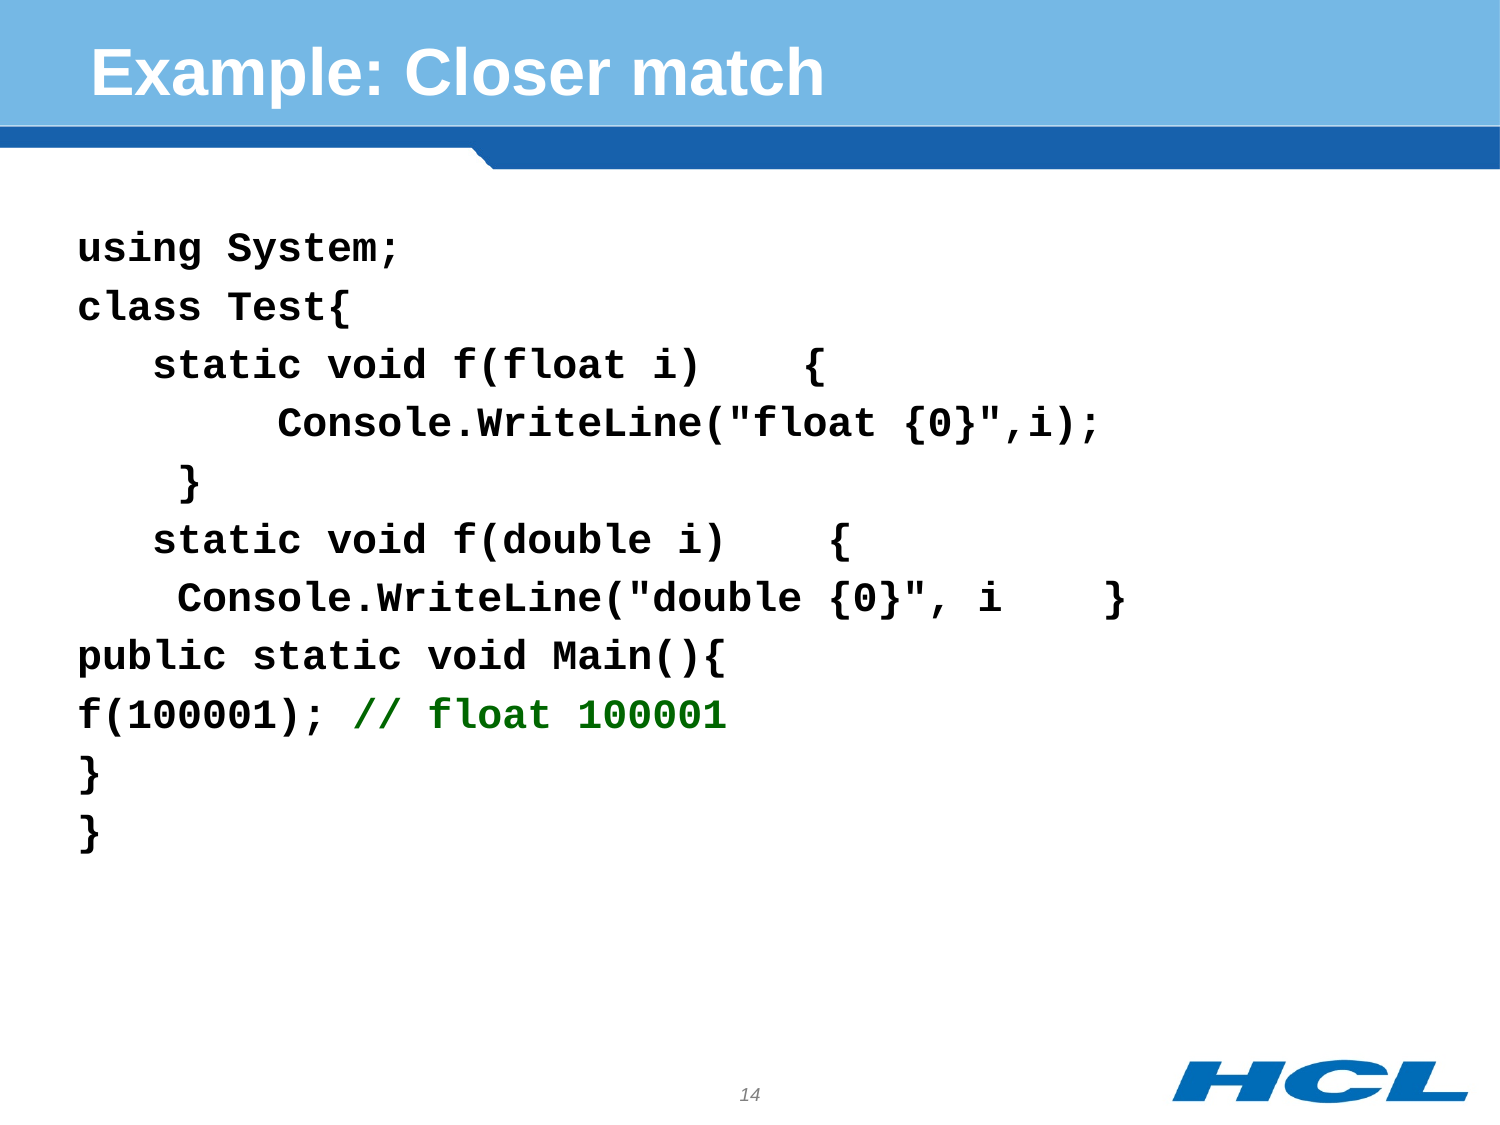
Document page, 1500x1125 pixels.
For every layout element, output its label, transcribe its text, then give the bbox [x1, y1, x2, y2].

title Example: Closer match [75, 0, 1425, 138]
text_box using System; class Test{ static void f(float i) { Console.WriteLine("float {0}",i); } static void f(double i) { Console.WriteLine("double {0}", i } public static void Main(){ f(100001); // float 100001 } } [62, 212, 1338, 861]
picture [1140, 1050, 1500, 1109]
picture [0, 0, 1500, 188]
slide_number 14 [574, 1074, 926, 1115]
